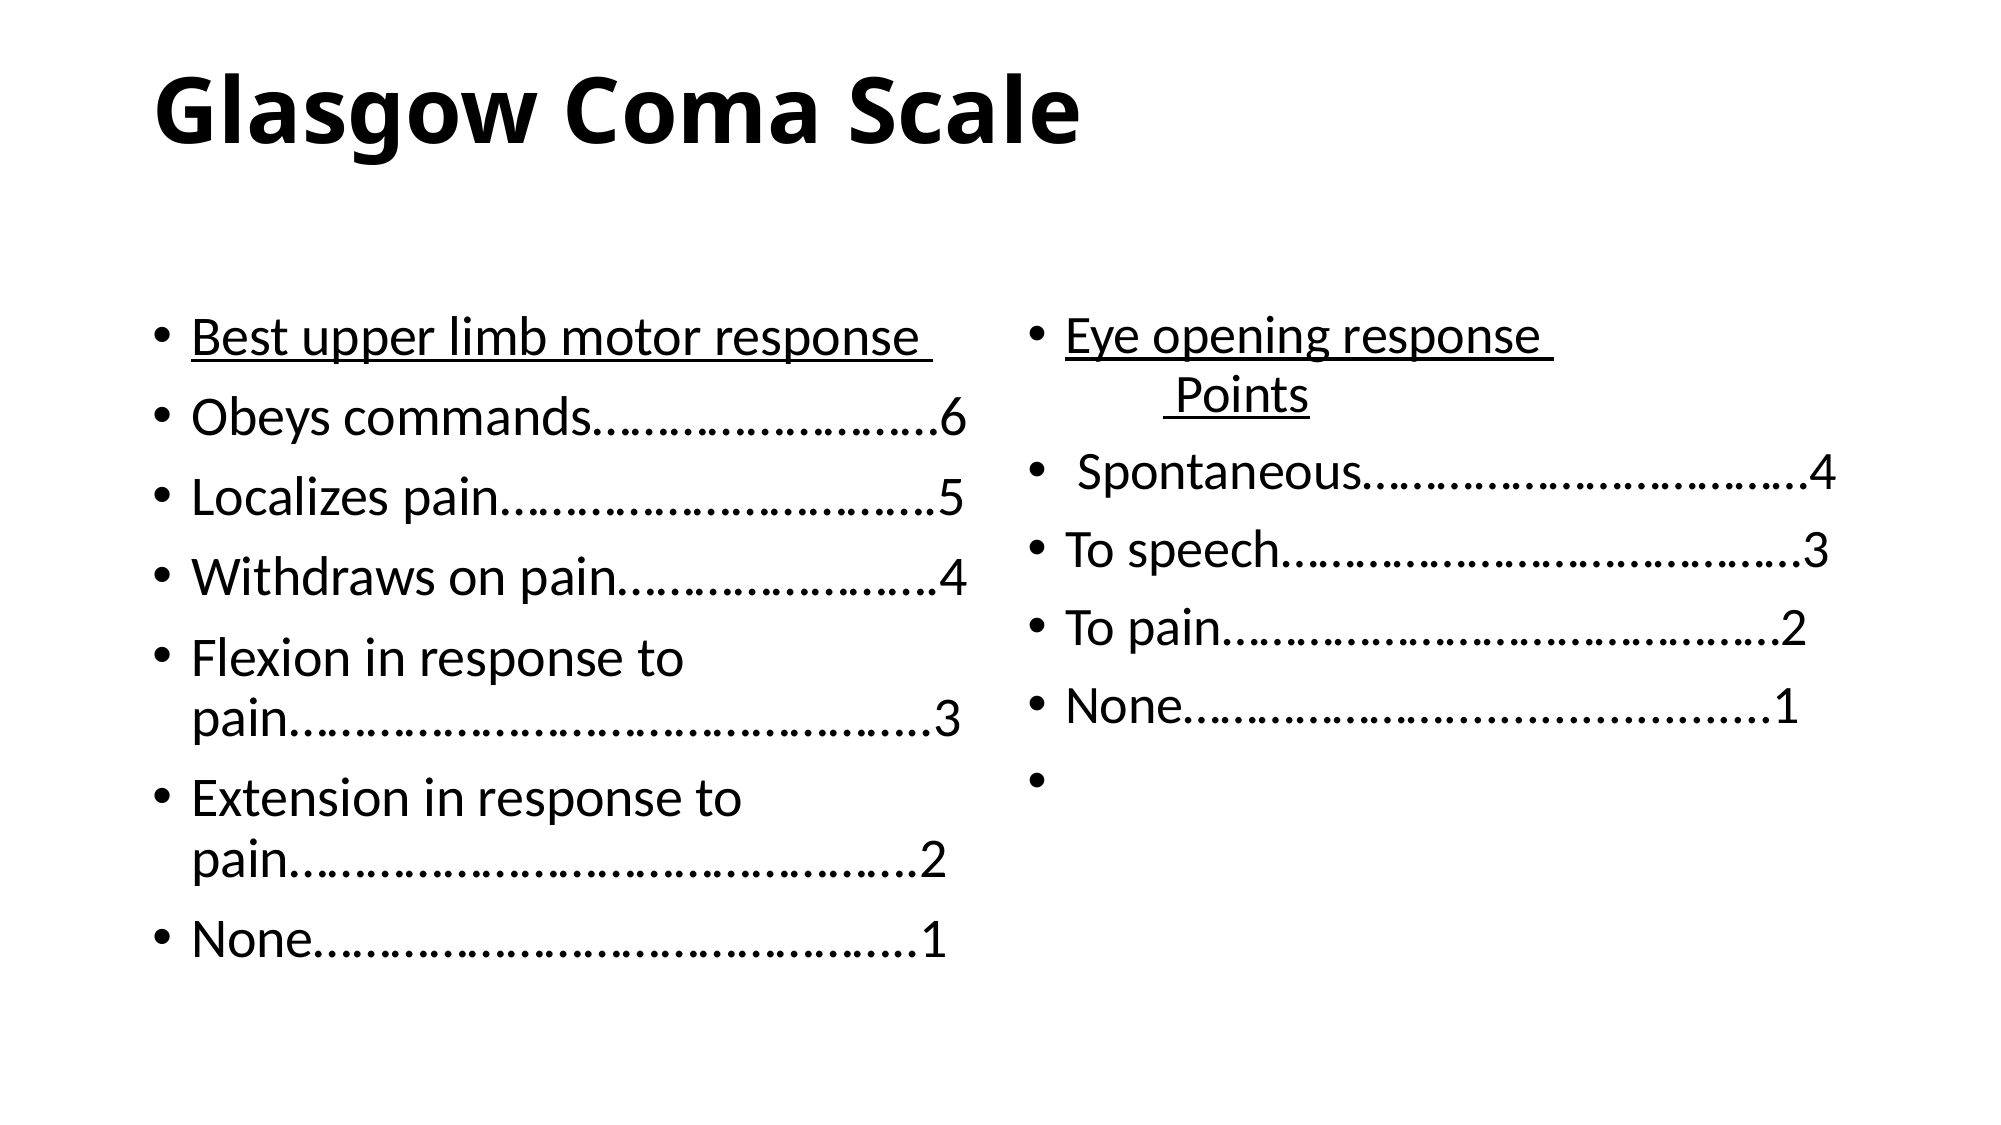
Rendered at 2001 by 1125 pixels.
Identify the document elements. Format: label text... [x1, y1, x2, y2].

list Best upper limb motor response Obeys commands………………………6 Localizes pain…………………………….5 Withdraws on pain…………………….4 Flexion in response to pain…………………………………………..3 Extension in response to pain………………………………………….2 None………………………………………..1 [137, 299, 988, 1014]
list Eye opening response Points Spontaneous………………………………4 To speech……………………………………3 To pain………………………………………2 None…………………........................1 [1012, 299, 1863, 1014]
title Glasgow Coma Scale [137, 59, 1863, 278]
